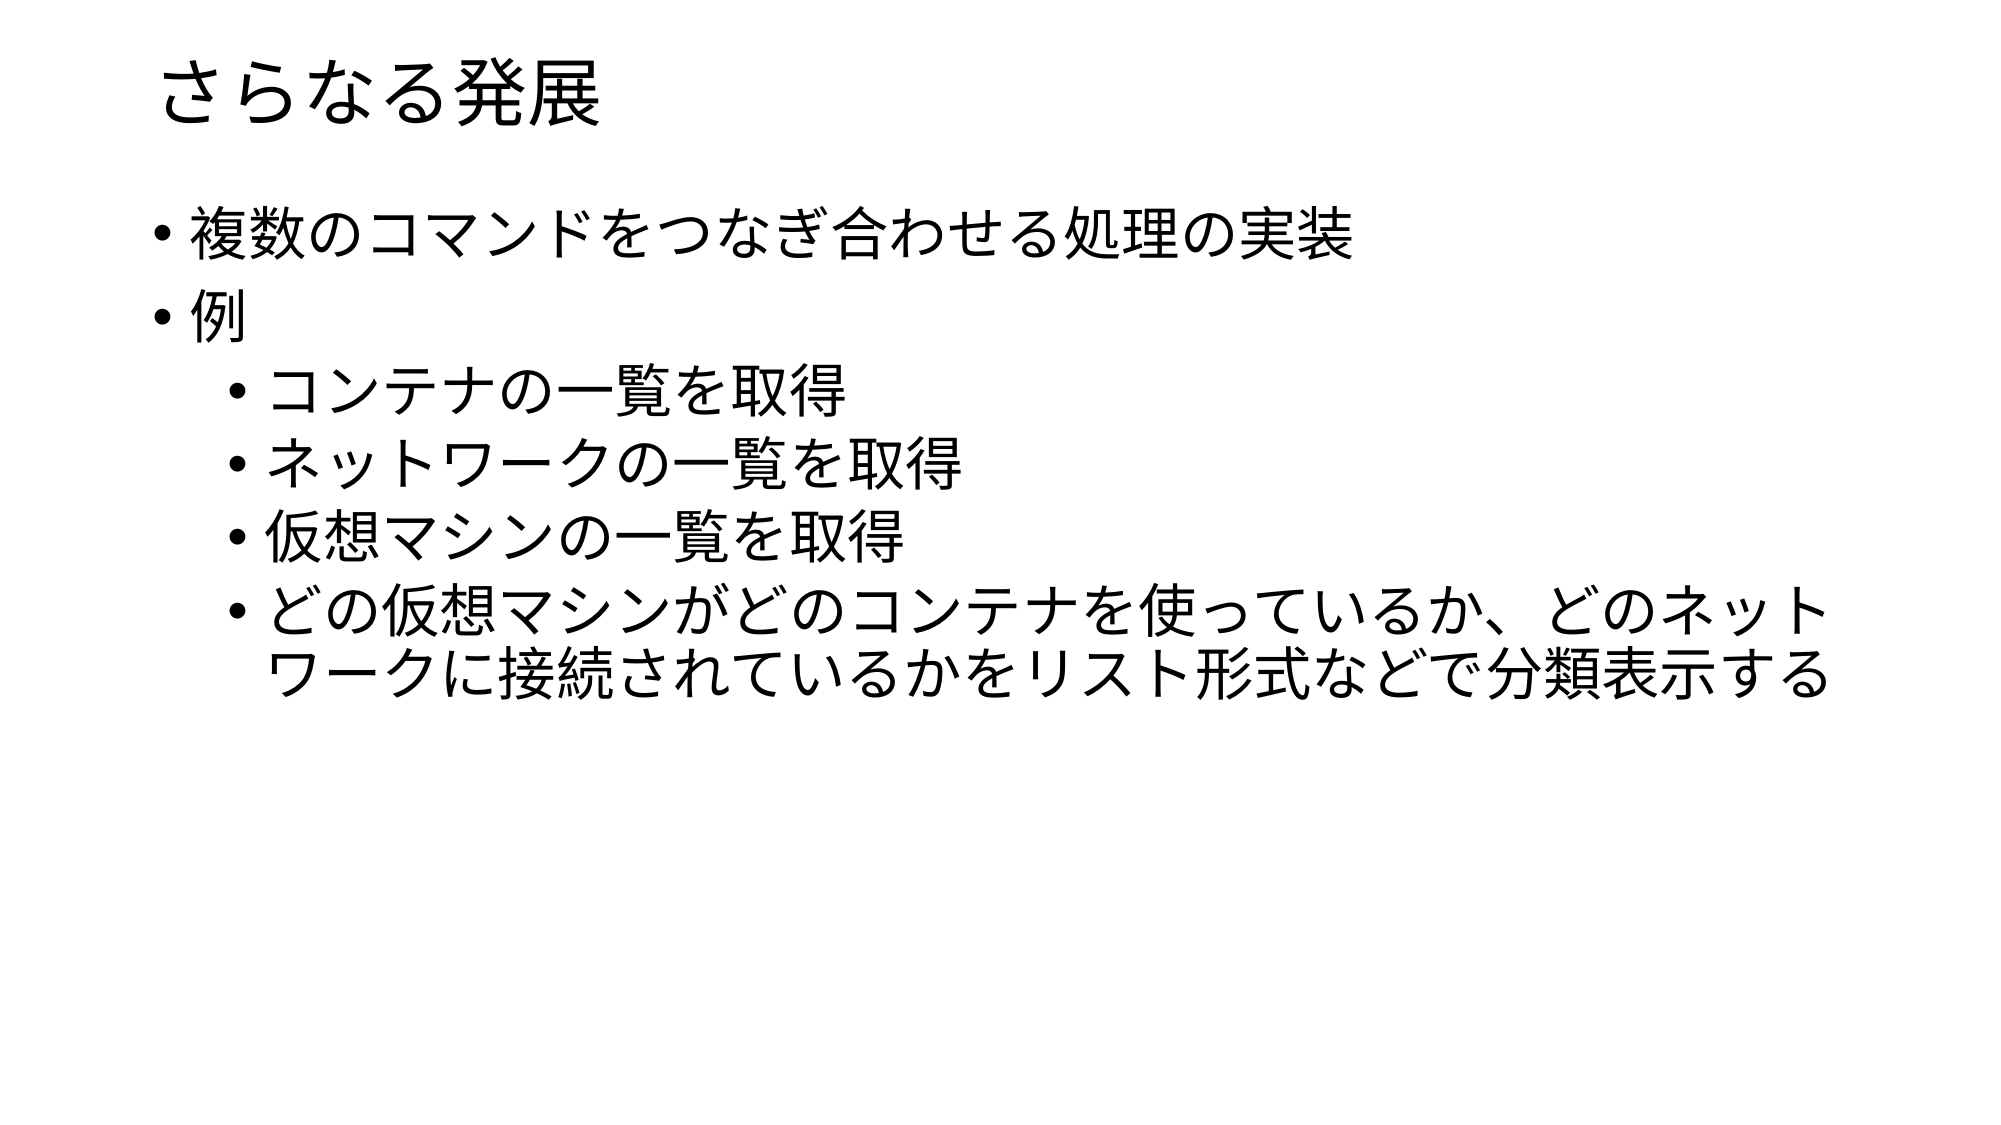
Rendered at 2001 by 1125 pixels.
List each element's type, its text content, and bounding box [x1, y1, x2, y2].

title さらなる発展 [137, 28, 1863, 163]
list 複数のコマンドをつなぎ合わせる処理の実装 例 コンテナの一覧を取得 ネットワークの一覧を取得 仮想マシンの一覧を取得 どの仮想マシンがどのコンテナを使っているか、どのネットワークに接続されているかをリスト形式などで分類表示する [137, 197, 1863, 1097]
